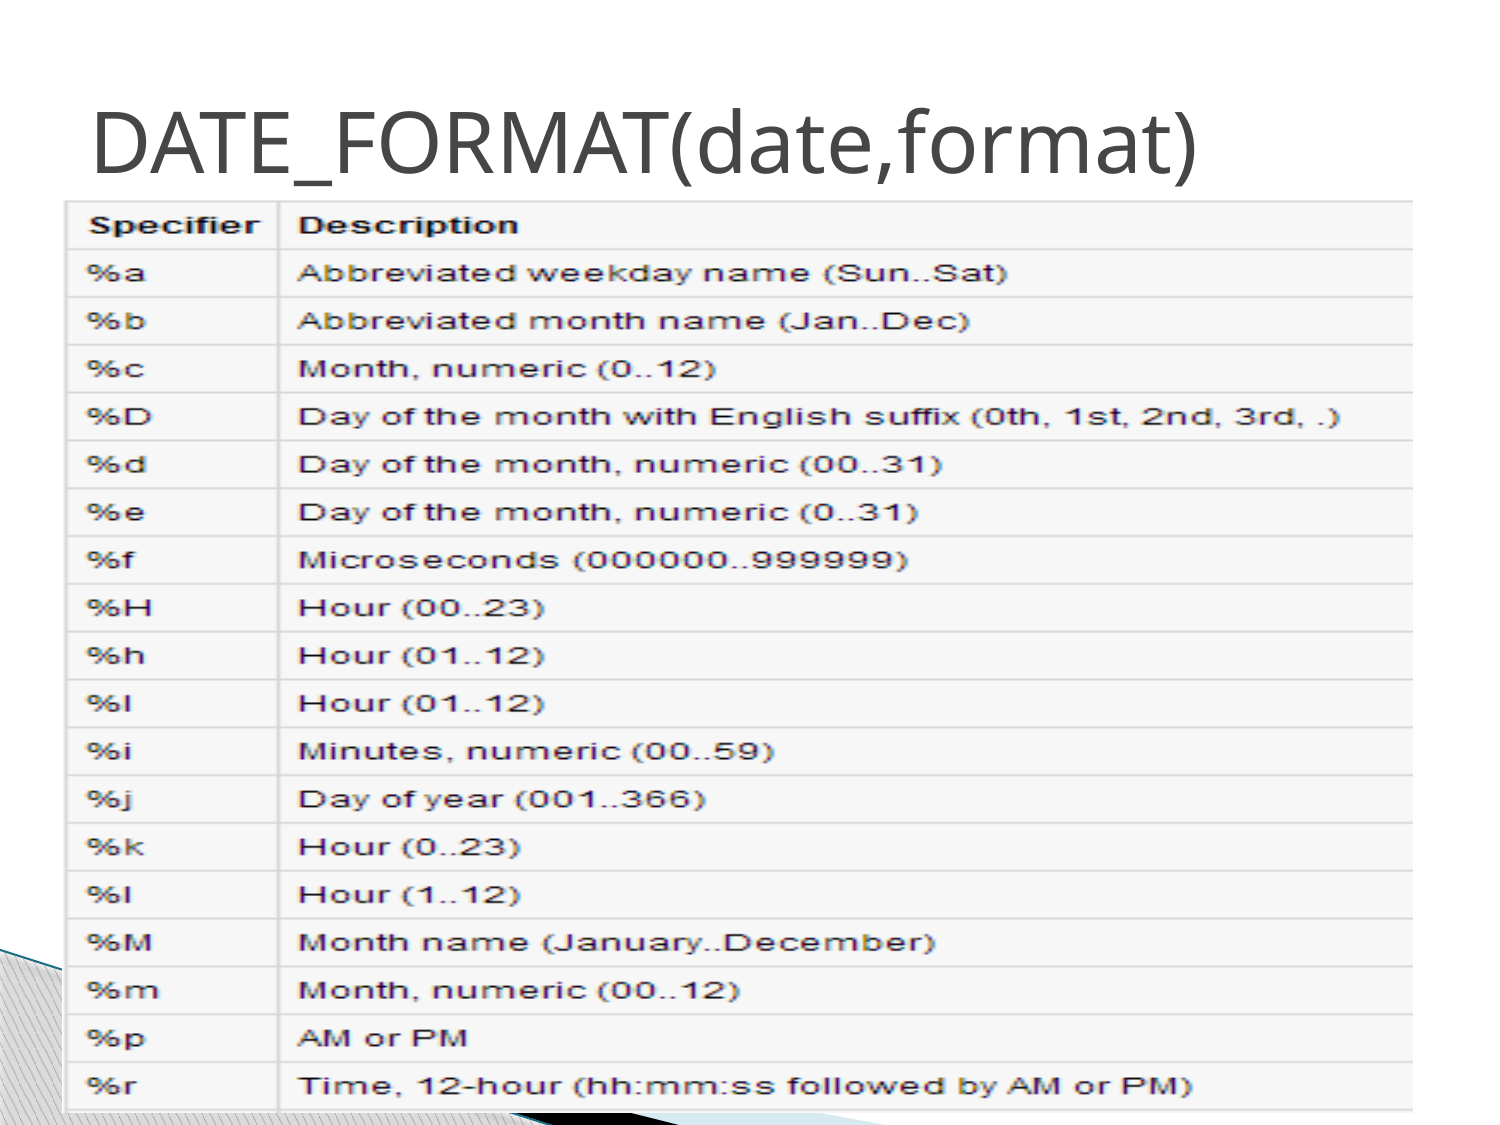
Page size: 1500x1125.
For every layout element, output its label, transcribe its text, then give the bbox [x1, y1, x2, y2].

title DATE_FORMAT(date,format) [75, 45, 1425, 233]
picture [62, 199, 1413, 1113]
